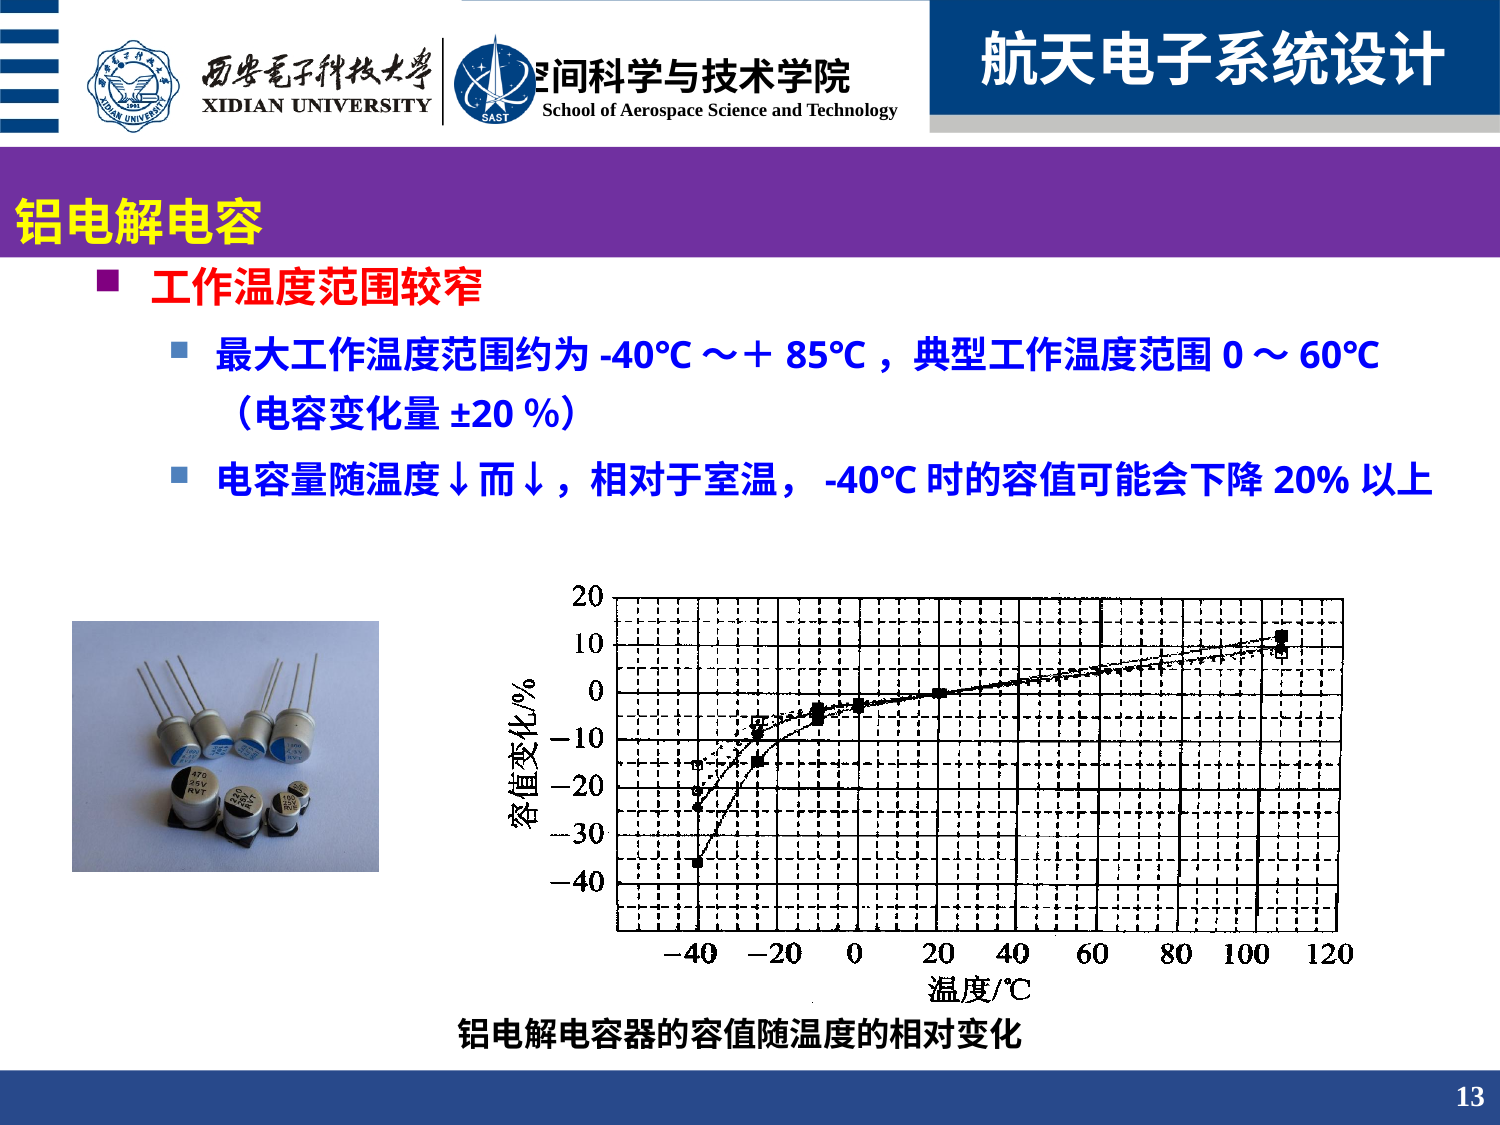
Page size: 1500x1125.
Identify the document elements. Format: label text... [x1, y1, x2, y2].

text_box 航天电子系统设计 [927, 0, 1500, 114]
picture [0, 0, 536, 146]
text_box 铝电解电容 [0, 146, 1500, 258]
text_box 工作温度范围较窄 最大工作温度范围约为-40℃～＋85℃，典型工作温度范围0～60℃ （电容变化量±20％） 电容量随温度↓而↓，相对于室温，-40℃时的容值可能会下降20%以上 [79, 258, 1450, 529]
text_box 铝电解电容器的容值随温度的相对变化 [442, 1005, 1069, 1061]
picture [0, 258, 1500, 1070]
picture [930, 114, 1500, 146]
